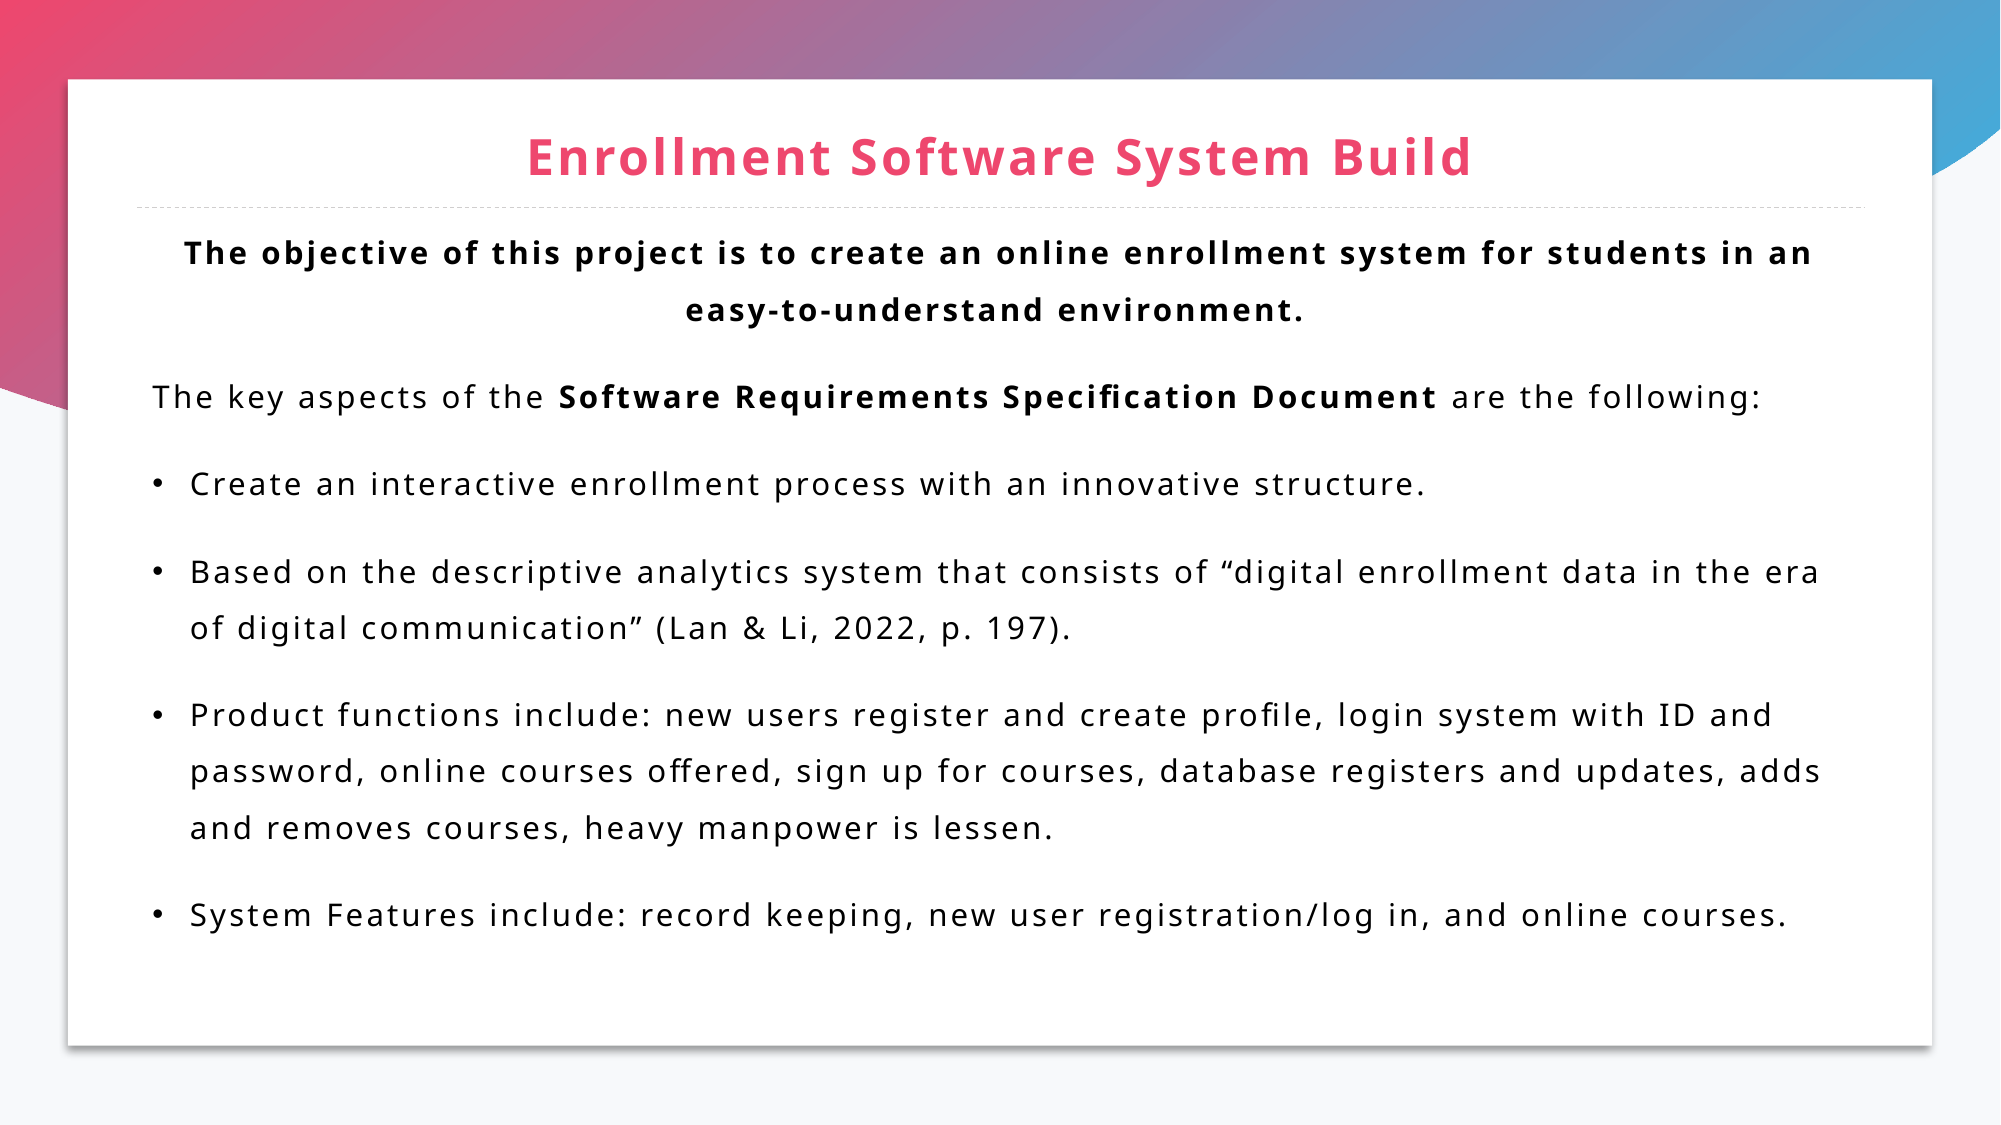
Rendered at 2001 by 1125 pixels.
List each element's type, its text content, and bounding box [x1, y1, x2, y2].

list The objective of this project is to create an online enrollment system for students in an easy-to-understand environment. The key aspects of the Software Requirements Specification Document are the following: Create an interactive enrollment process with an innovative structure. Based on the descriptive analytics system that consists of “digital enrollment data in the era of digital communication” (Lan & Li, 2022, p. 197). Product functions include: new users register and create profile, login system with ID and password, online courses offered, sign up for courses, database registers and updates, adds and removes courses, heavy manpower is lessen. System Features include: record keeping, new user registration/log in, and online courses. [137, 207, 1864, 1014]
title Enrollment Software System Build [137, 111, 1863, 208]
